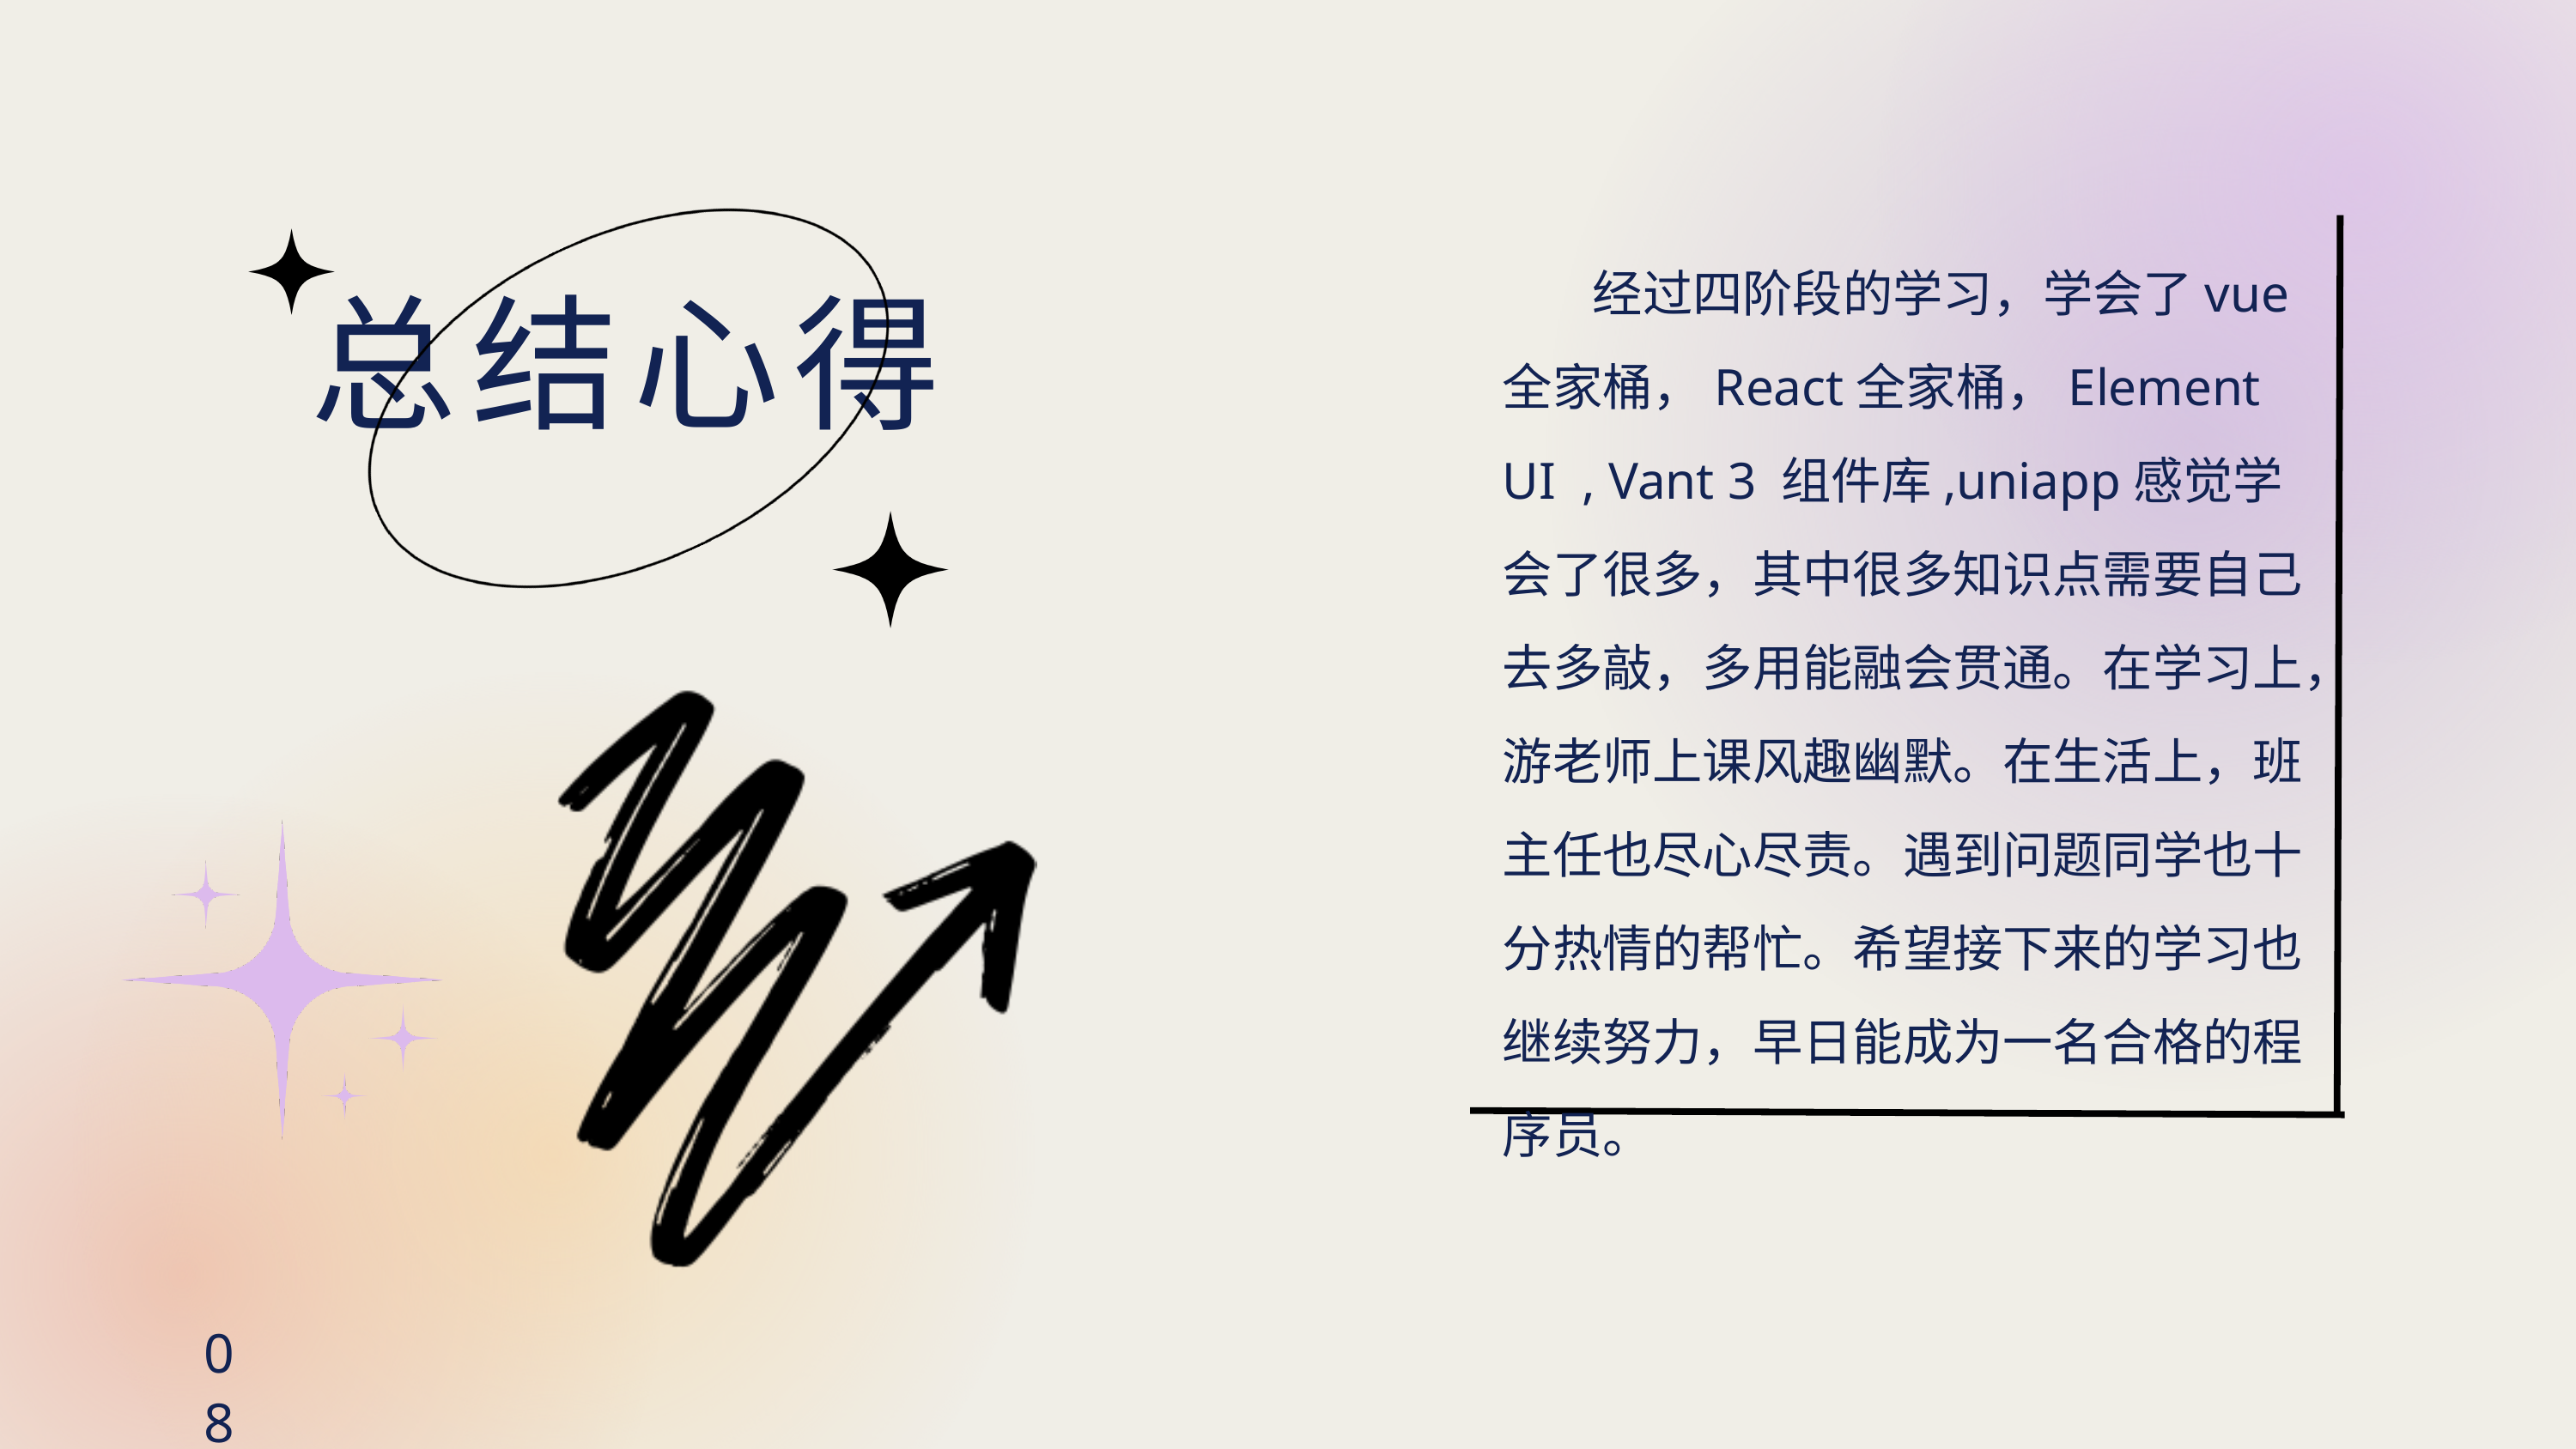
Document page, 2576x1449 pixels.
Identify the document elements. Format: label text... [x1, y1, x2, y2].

picture [556, 689, 1037, 1270]
text_box 经过四阶段的学习，学会了vue全家桶，React全家桶，Element UI , Vant 3 组件库,uniapp感觉学会了很多，其中很多知识点需要自己去多敲，多用能融会贯通。在学习上，游老师上课风趣幽默。在生活上，班主任也尽心尽责。遇到问题同学也十分热情的帮忙。希望接下来的学习也继续努力，早日能成为一名合格的程序员。 [1502, 228, 2315, 1164]
picture [121, 818, 443, 1141]
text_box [248, 131, 949, 665]
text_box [1542, 0, 2576, 1096]
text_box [0, 670, 1037, 1449]
